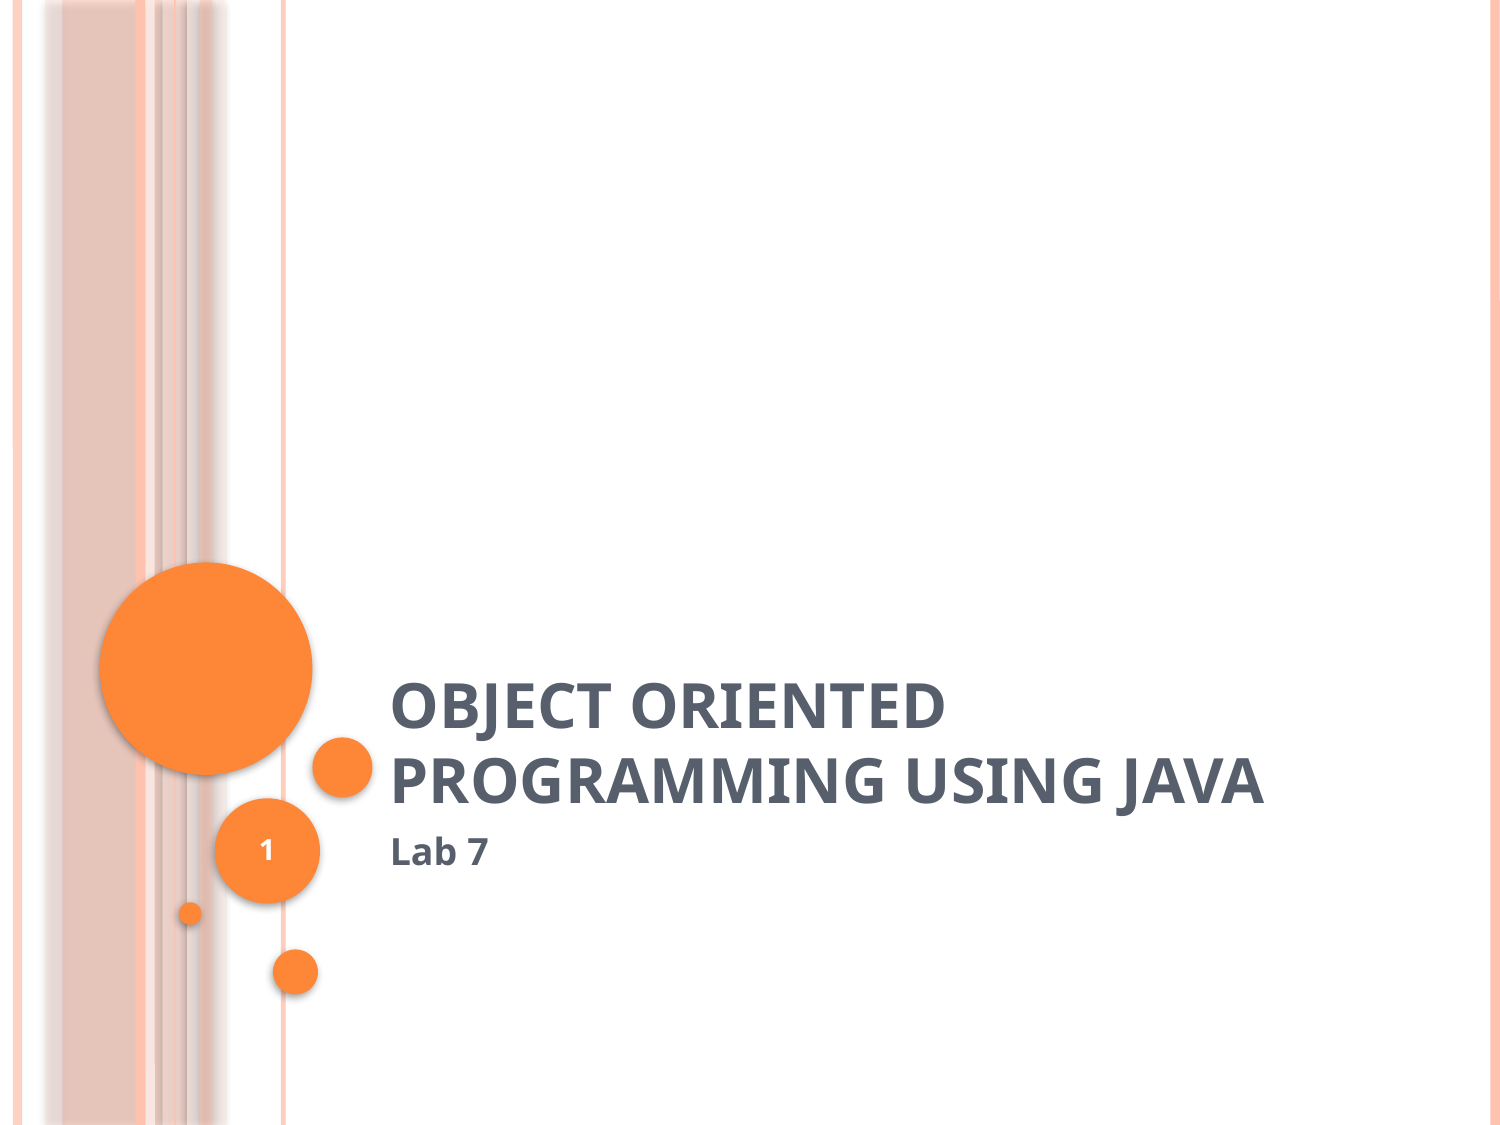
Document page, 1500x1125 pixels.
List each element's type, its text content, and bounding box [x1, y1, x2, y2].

title Object Oriented Programming using Java [375, 512, 1388, 820]
slide_number 1 [217, 808, 318, 894]
subtitle Lab 7 [375, 820, 1388, 1046]
